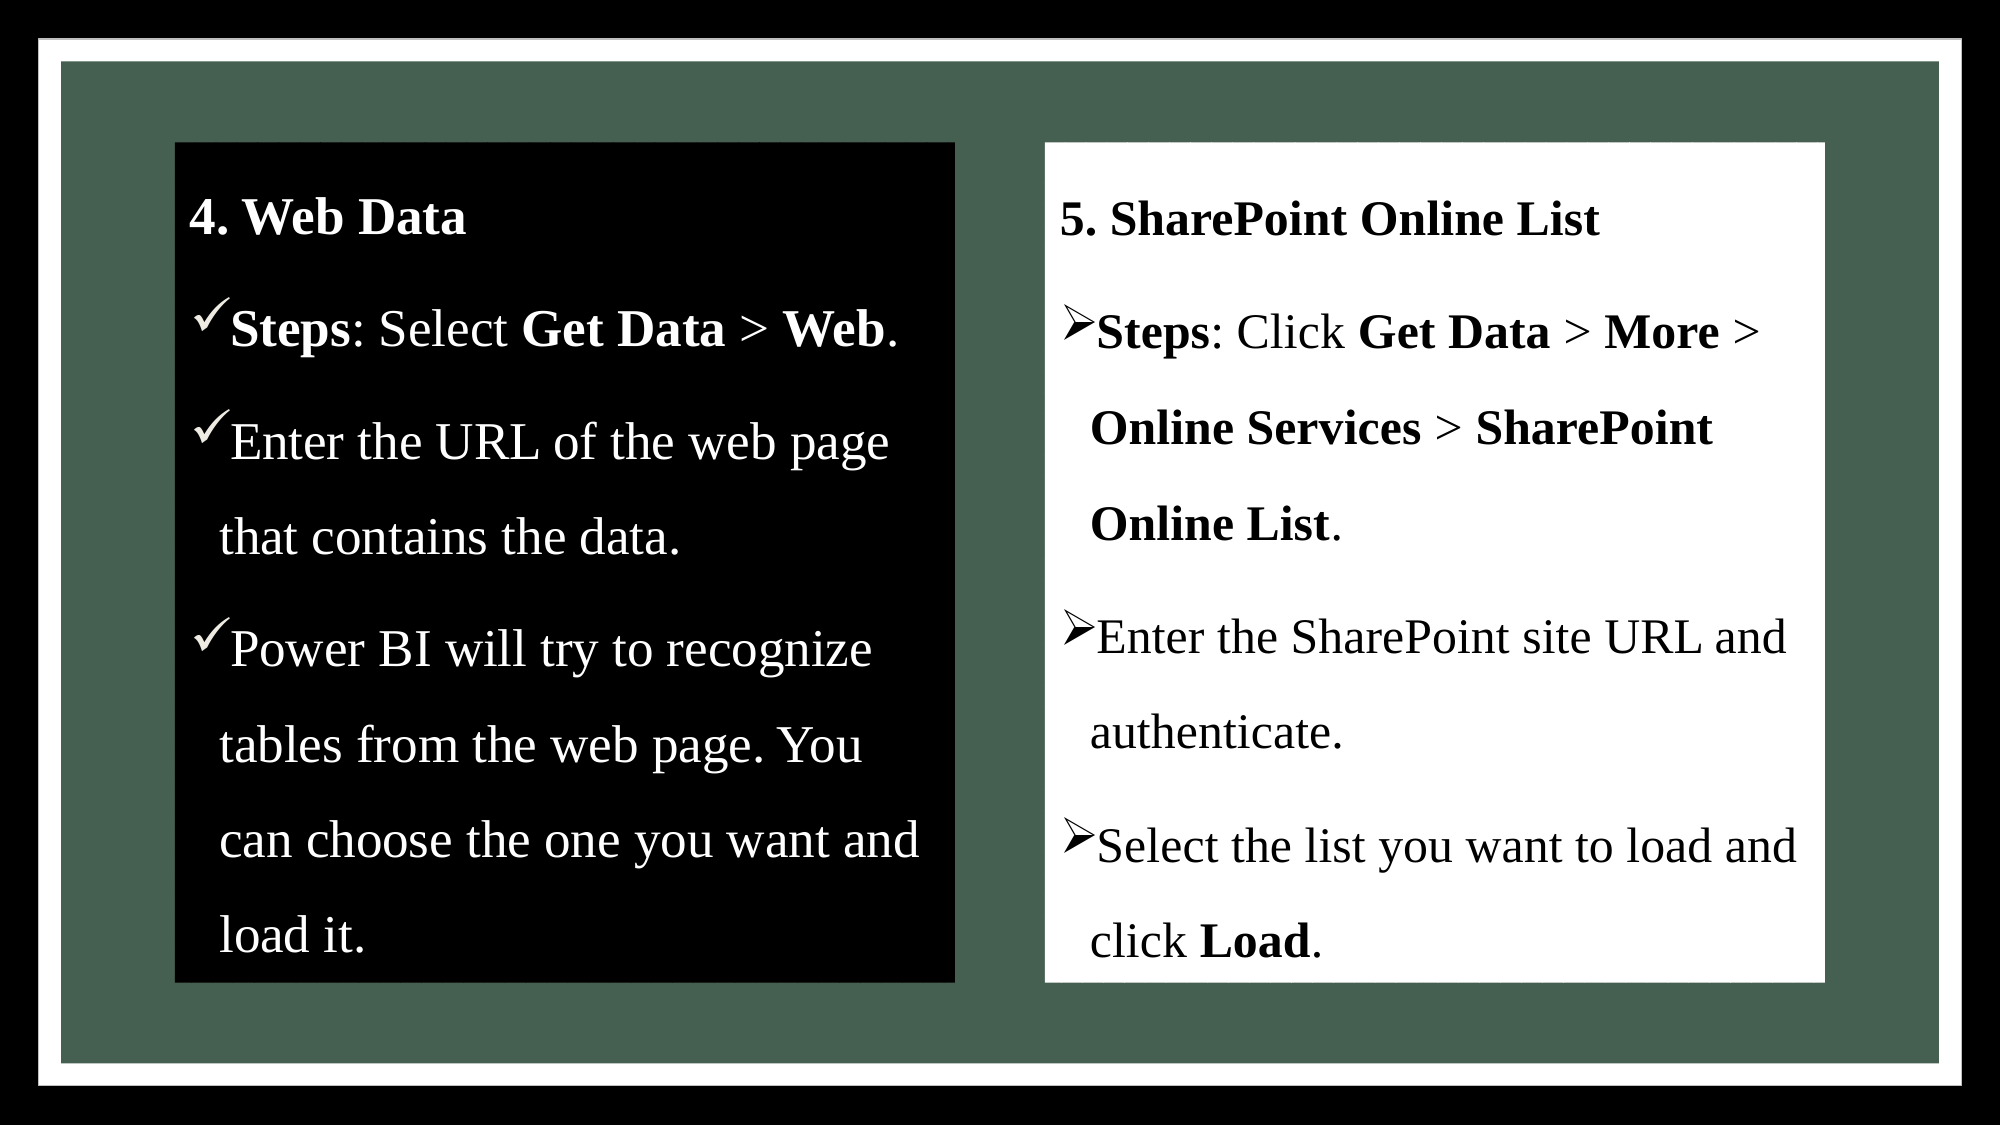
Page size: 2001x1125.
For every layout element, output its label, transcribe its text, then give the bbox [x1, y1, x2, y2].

list 4. Web Data Steps: Select Get Data > Web. Enter the URL of the web page that contains the data. Power BI will try to recognize tables from the web page. You can choose the one you want and load it. [174, 142, 955, 983]
list 5. SharePoint Online List Steps: Click Get Data > More > Online Services > SharePoint Online List. Enter the SharePoint site URL and authenticate. Select the list you want to load and click Load. [1044, 142, 1825, 983]
